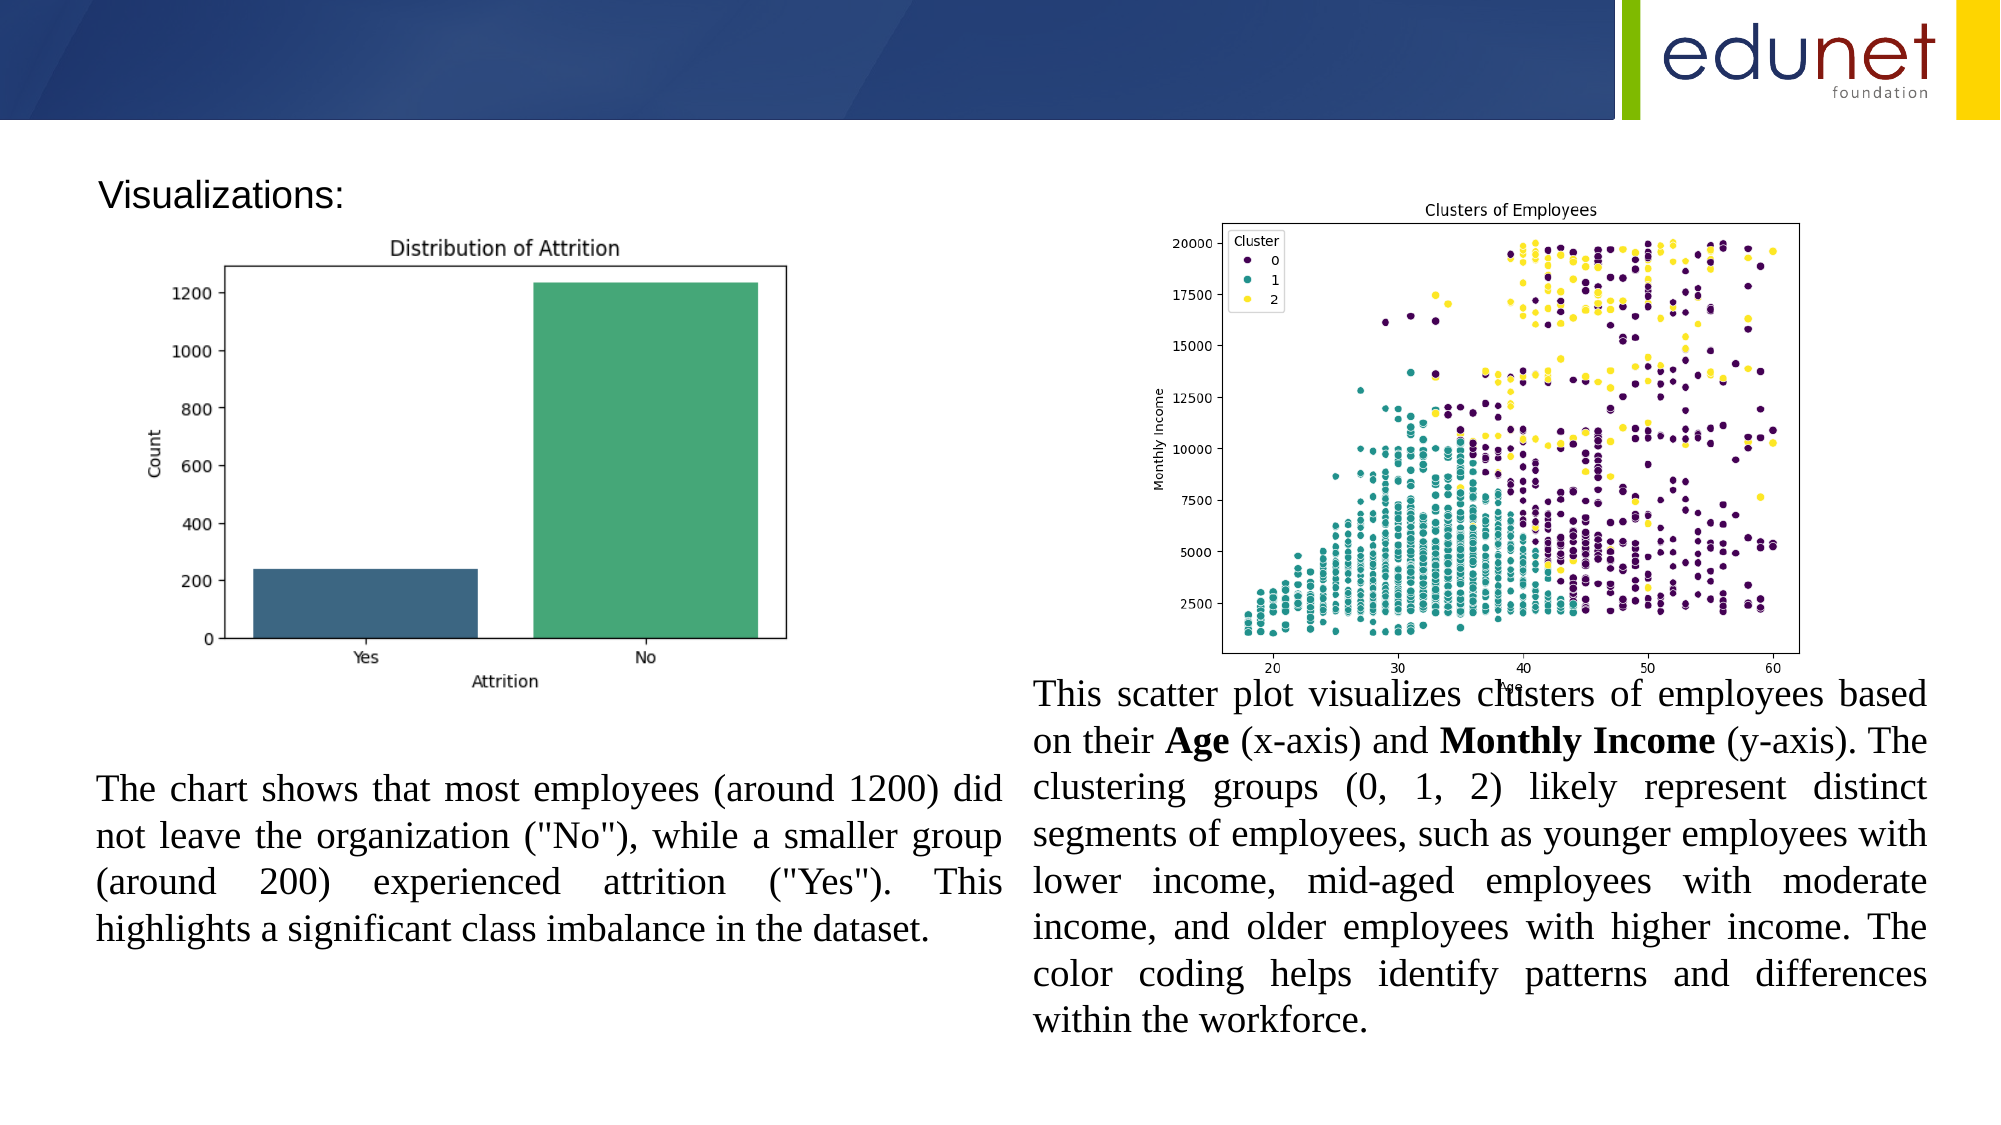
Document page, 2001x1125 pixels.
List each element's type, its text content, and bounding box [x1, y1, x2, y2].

text_box This scatter plot visualizes clusters of employees based on their Age (x-axis) and Monthly Income (y-axis). The clustering groups (0, 1, 2) likely represent distinct segments of employees, such as younger employees with lower income, mid-aged employees with moderate income, and older employees with higher income. The color coding helps identify patterns and differences within the workforce. [1018, 660, 1943, 1048]
picture [1144, 193, 1808, 702]
picture [1652, 12, 1948, 108]
text_box Visualizations: [83, 162, 360, 224]
picture [134, 227, 798, 702]
text_box The chart shows that most employees (around 1200) did not leave the organization ("No"), while a smaller group (around 200) experienced attrition ("Yes"). This highlights a significant class imbalance in the dataset. [81, 755, 1018, 957]
